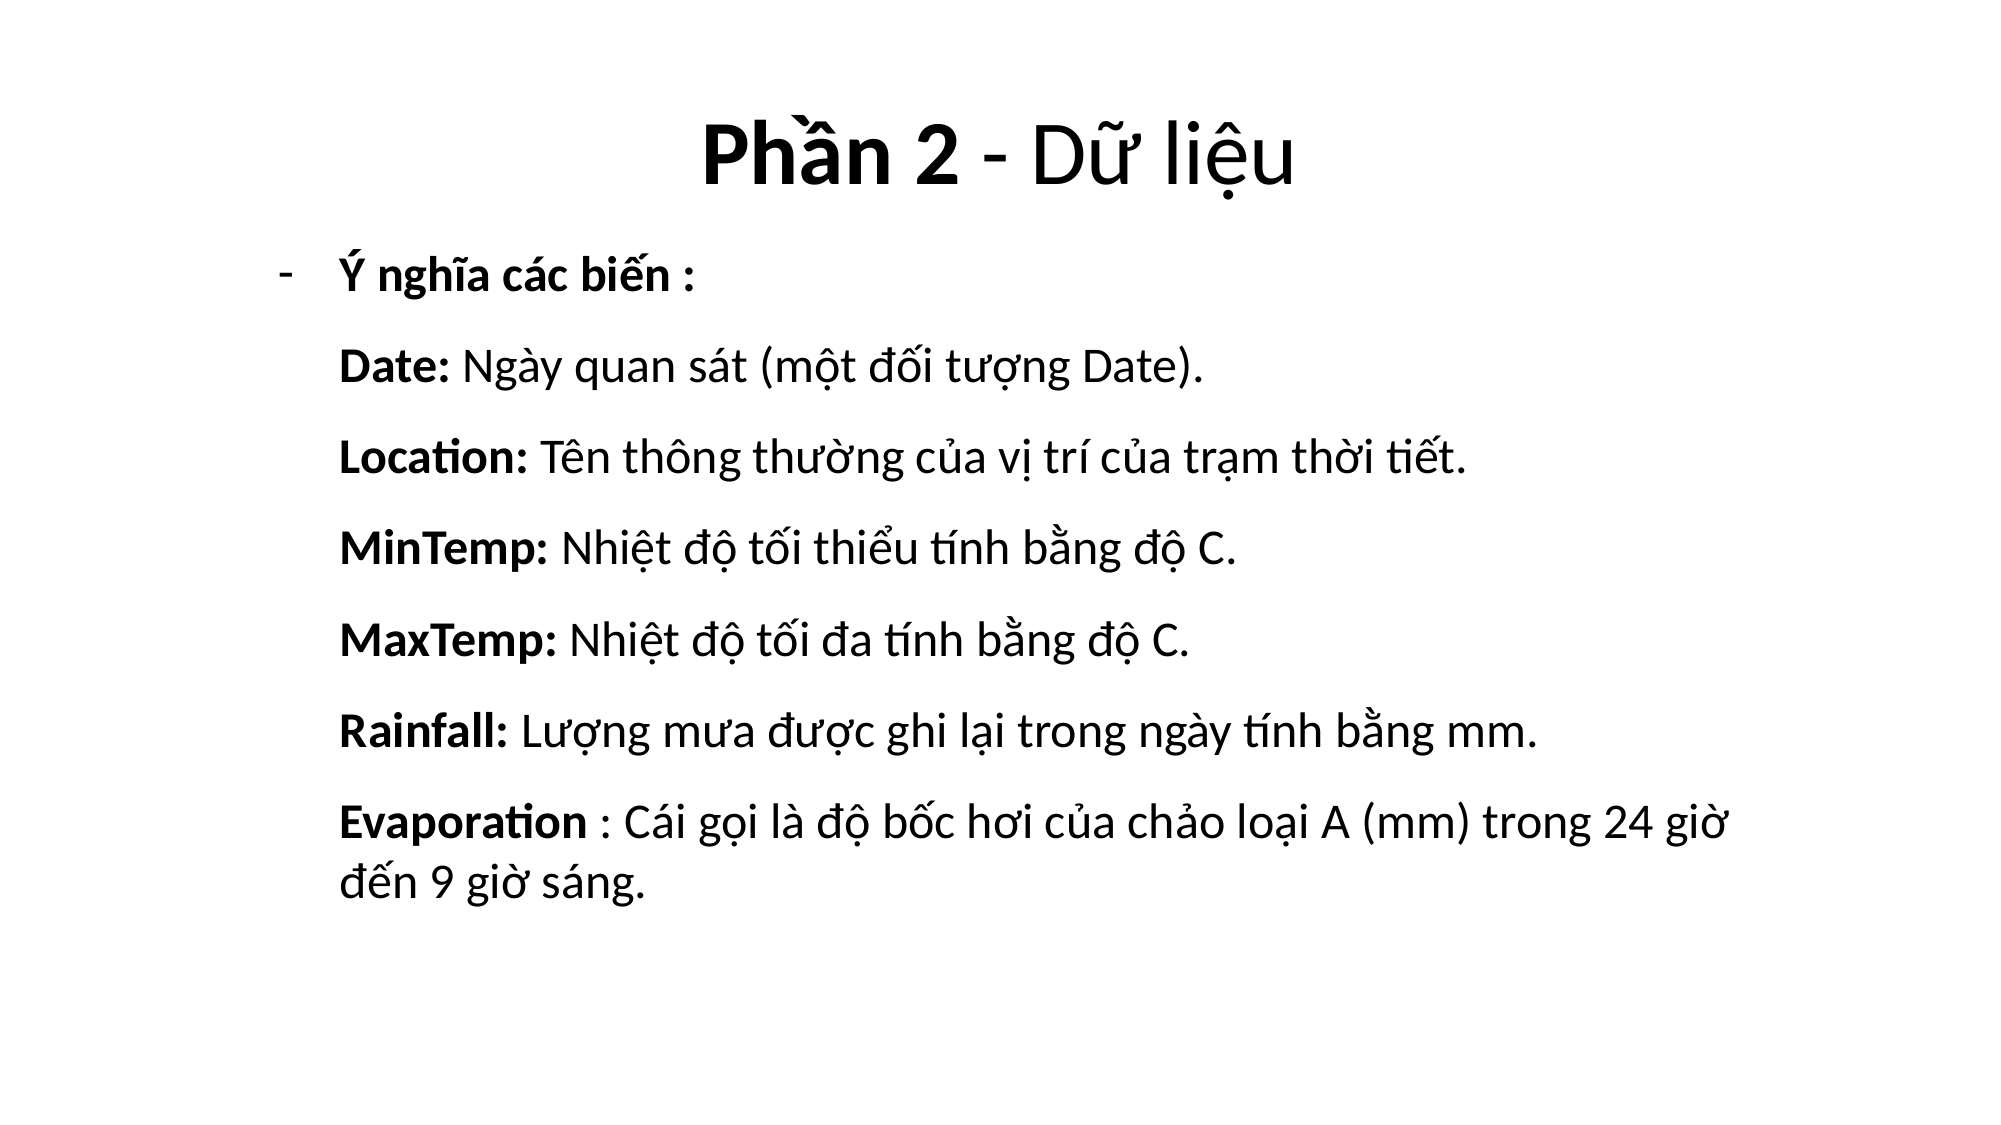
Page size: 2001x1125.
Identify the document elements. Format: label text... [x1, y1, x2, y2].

title Phần 2 - Dữ liệu [249, 62, 1750, 212]
subtitle Ý nghĩa các biến : Date: Ngày quan sát (một đối tượng Date). Location: Tên thông thường của vị trí của trạm thời tiết. MinTemp: Nhiệt độ tối thiểu tính bằng độ C. MaxTemp: Nhiệt độ tối đa tính bằng độ C. Rainfall: Lượng mưa được ghi lại trong ngày tính bằng mm. Evaporation : Cái gọi là độ bốc hơi của chảo loại A (mm) trong 24 giờ đến 9 giờ sáng. [249, 233, 1789, 1079]
